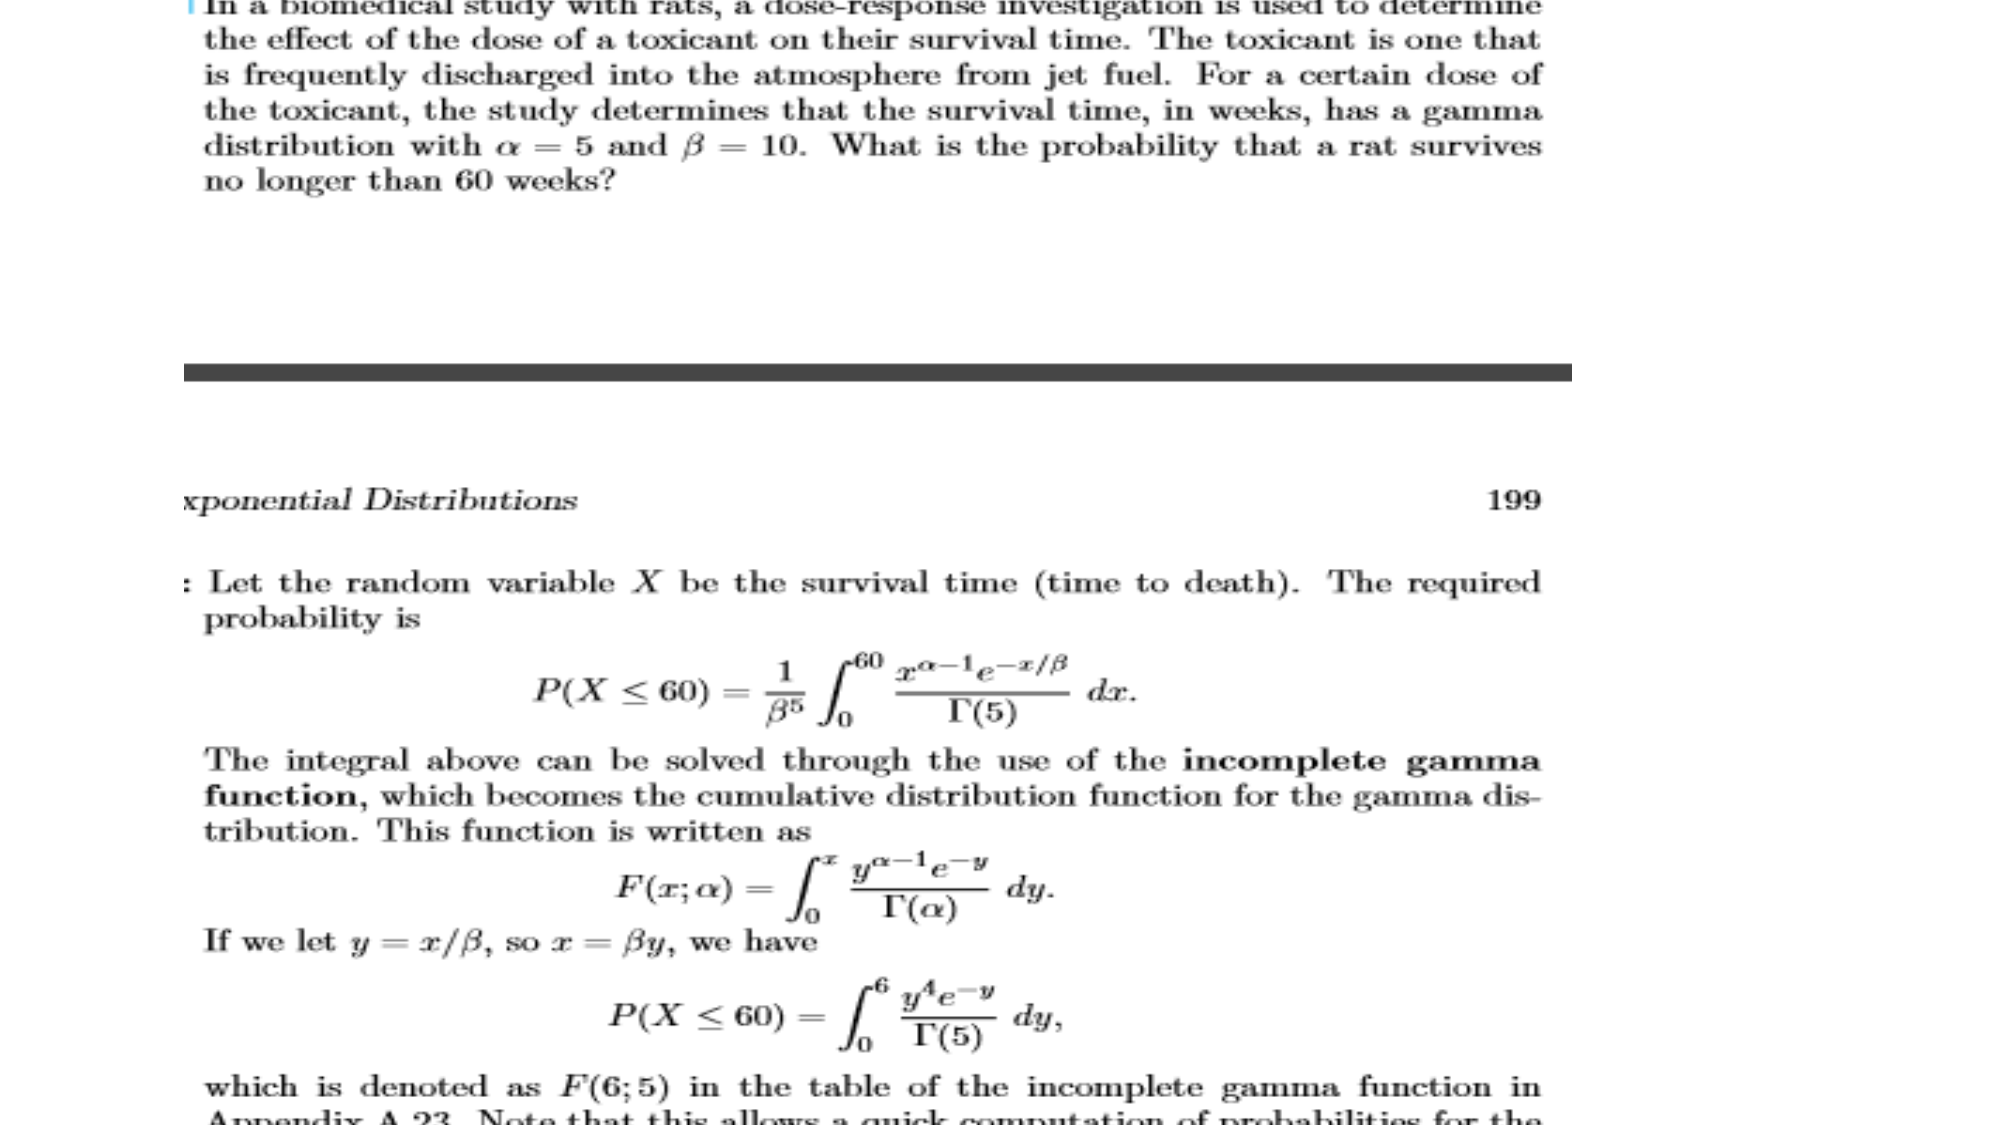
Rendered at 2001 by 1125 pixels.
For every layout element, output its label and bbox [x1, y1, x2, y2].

picture [184, 0, 1572, 1125]
